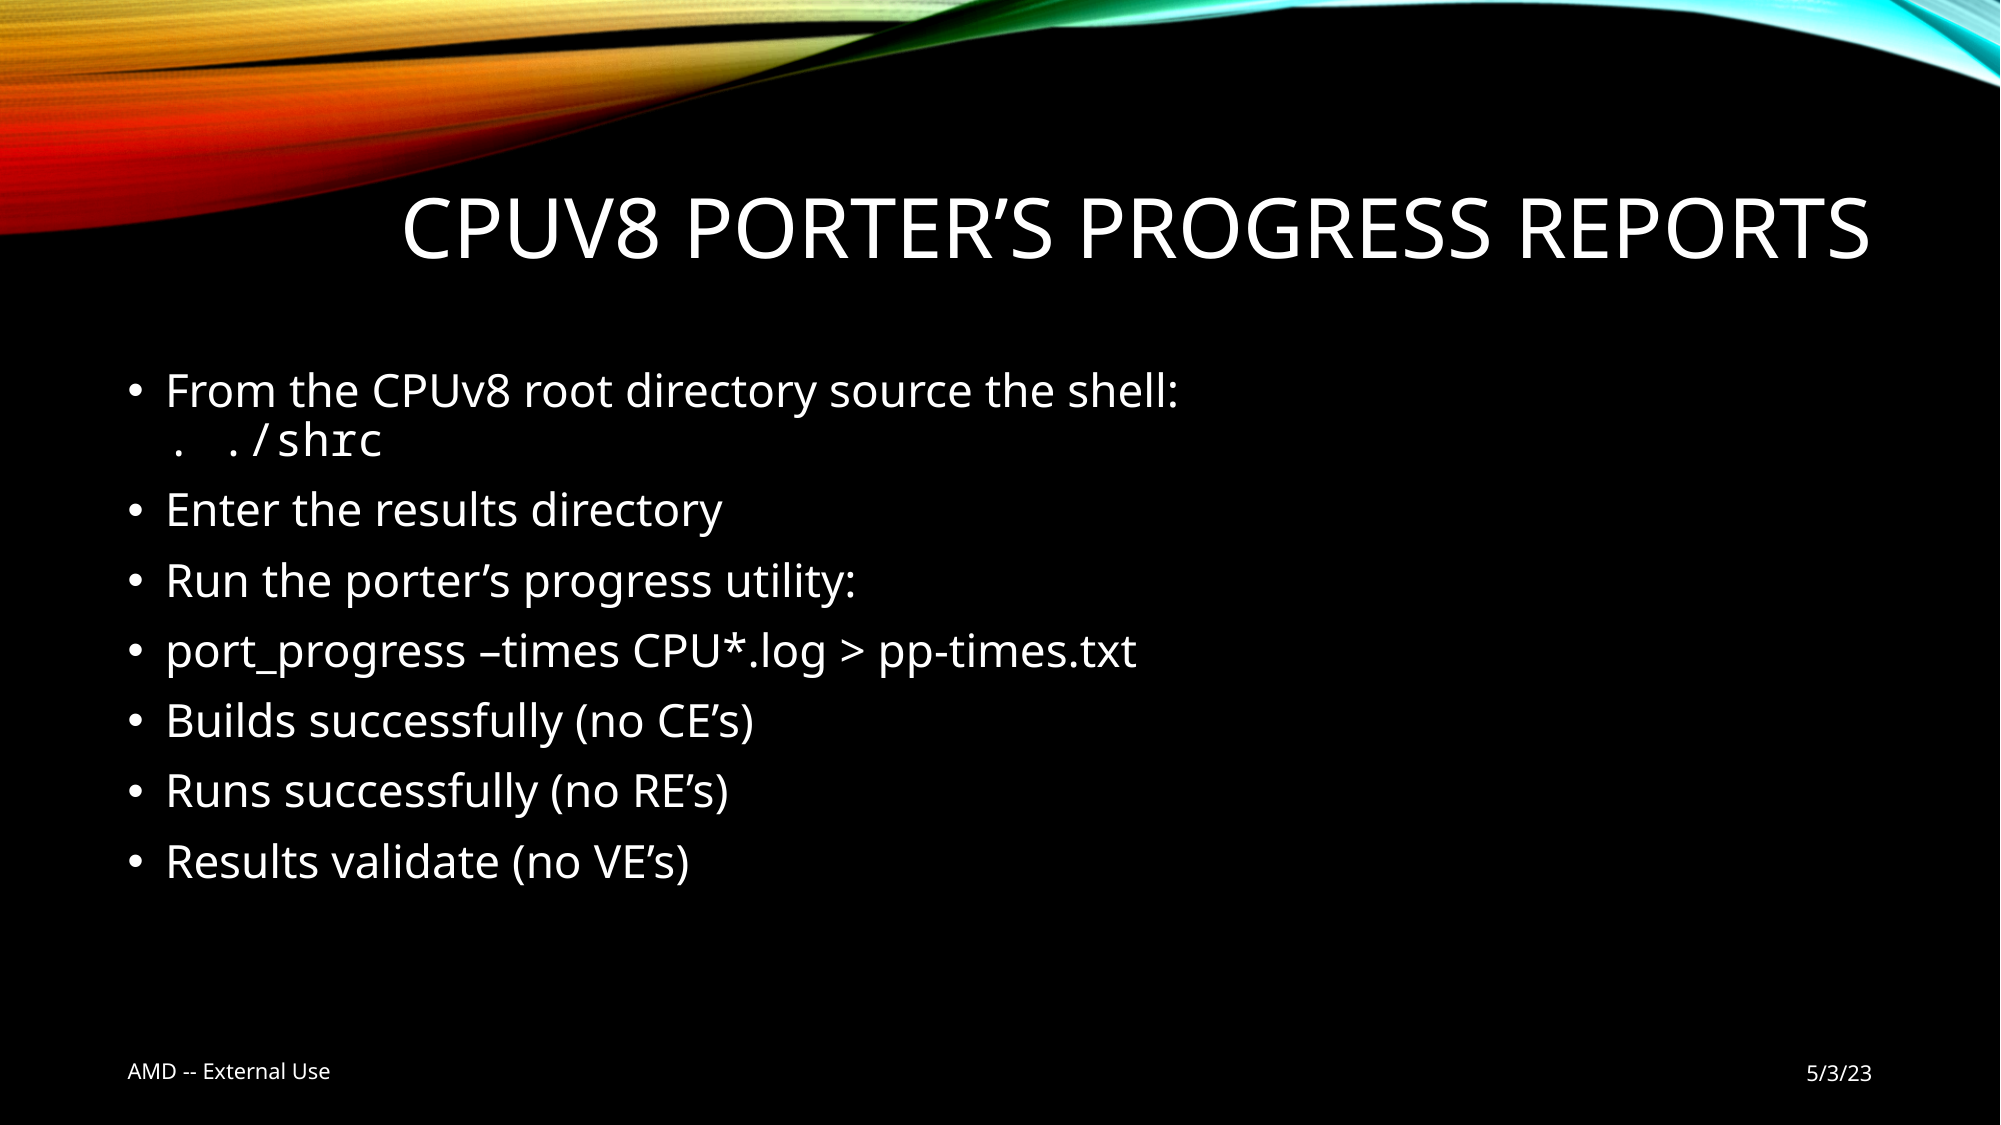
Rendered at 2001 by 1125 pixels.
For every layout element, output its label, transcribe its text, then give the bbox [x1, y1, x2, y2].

list From the CPUv8 root directory source the shell: . ./shrc Enter the results directory Run the porter’s progress utility: port_progress –times CPU*.log > pp-times.txt Builds successfully (no CE’s) Runs successfully (no RE’s) Results validate (no VE’s) [112, 360, 1888, 1021]
title CPUv8 Porter’s Progress Reports [178, 125, 1888, 338]
picture [0, 0, 2000, 237]
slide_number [1410, 1042, 1888, 1103]
footer AMD -- External Use [112, 1042, 1388, 1103]
